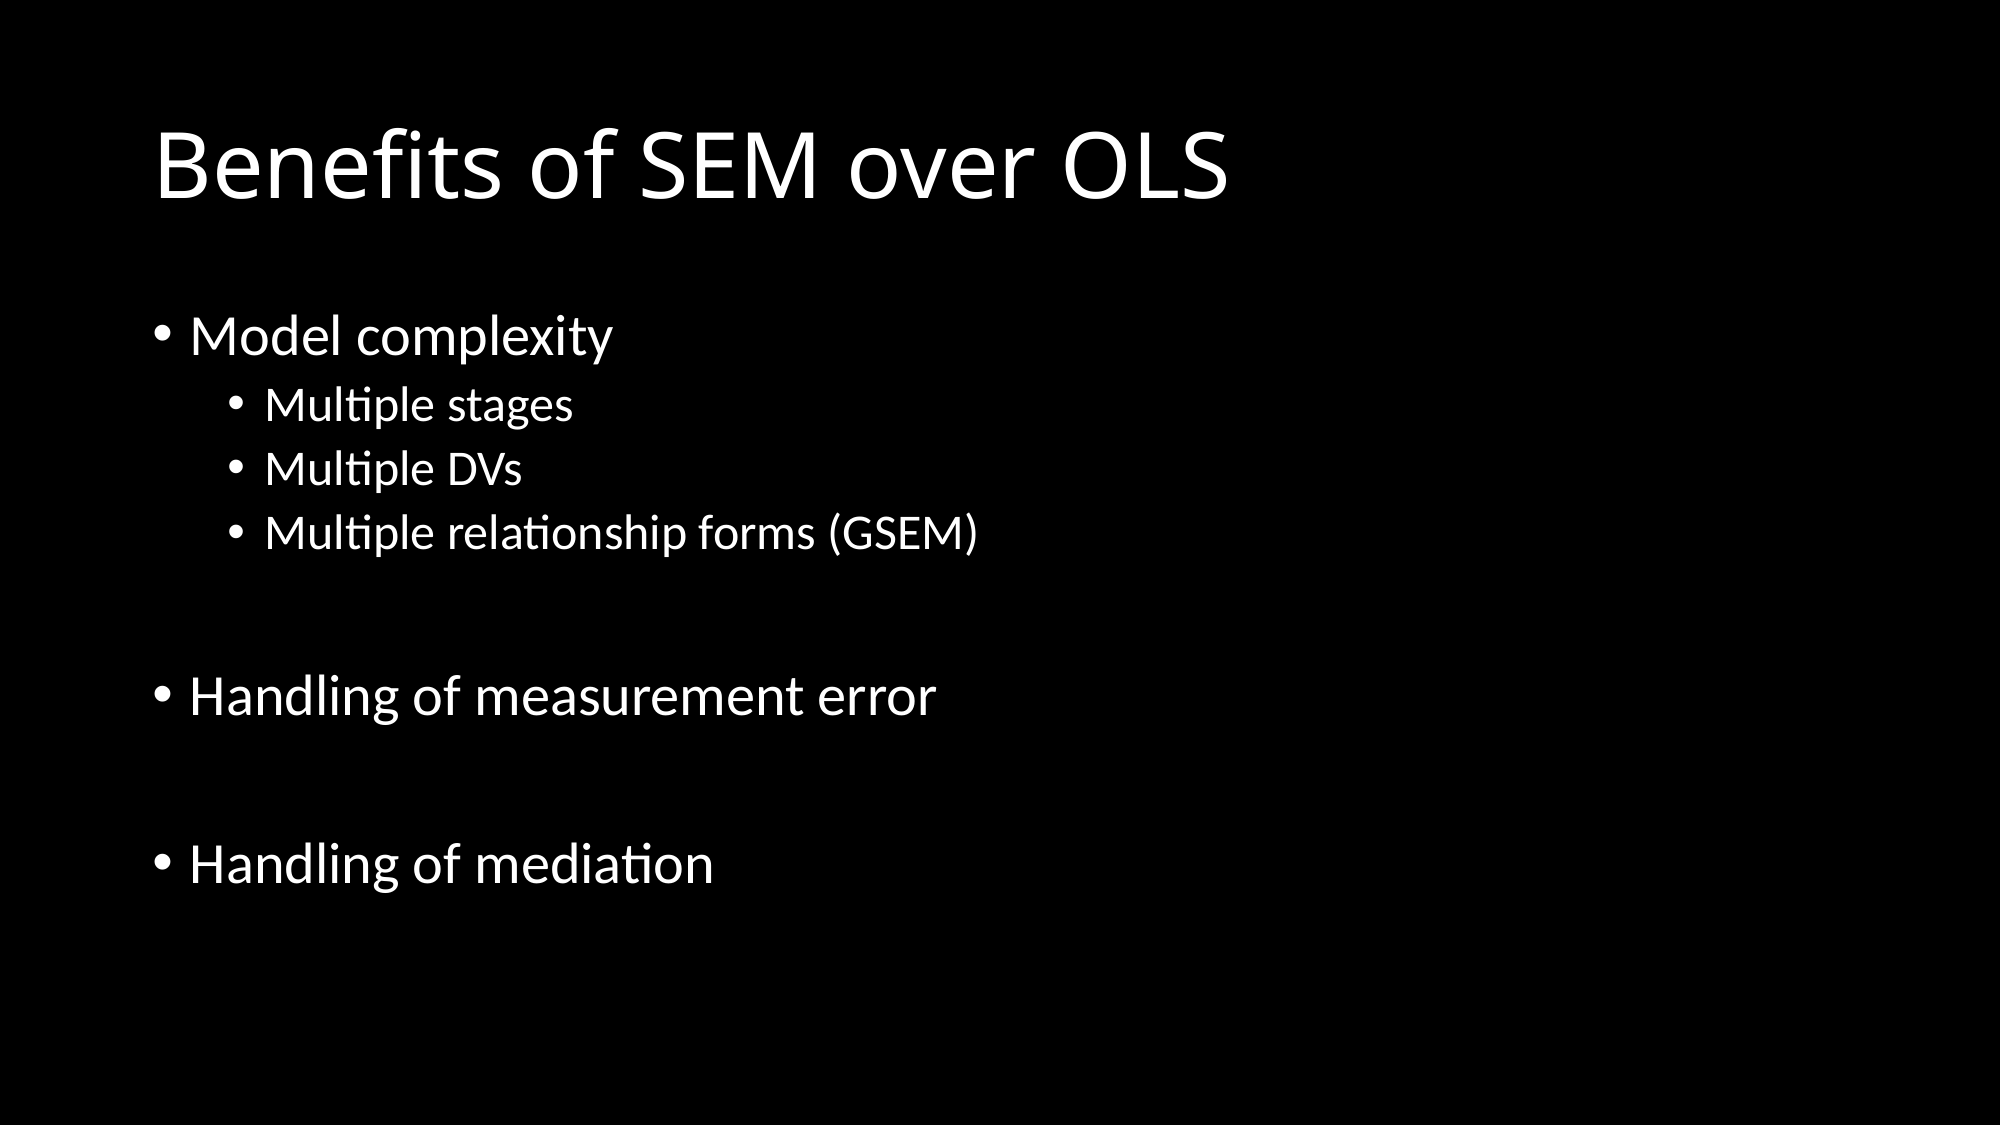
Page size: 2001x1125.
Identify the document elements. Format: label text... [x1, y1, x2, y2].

title Benefits of SEM over OLS [137, 59, 1863, 278]
list Model complexity Multiple stages Multiple DVs Multiple relationship forms (GSEM) Handling of measurement error Handling of mediation [137, 297, 1863, 1012]
